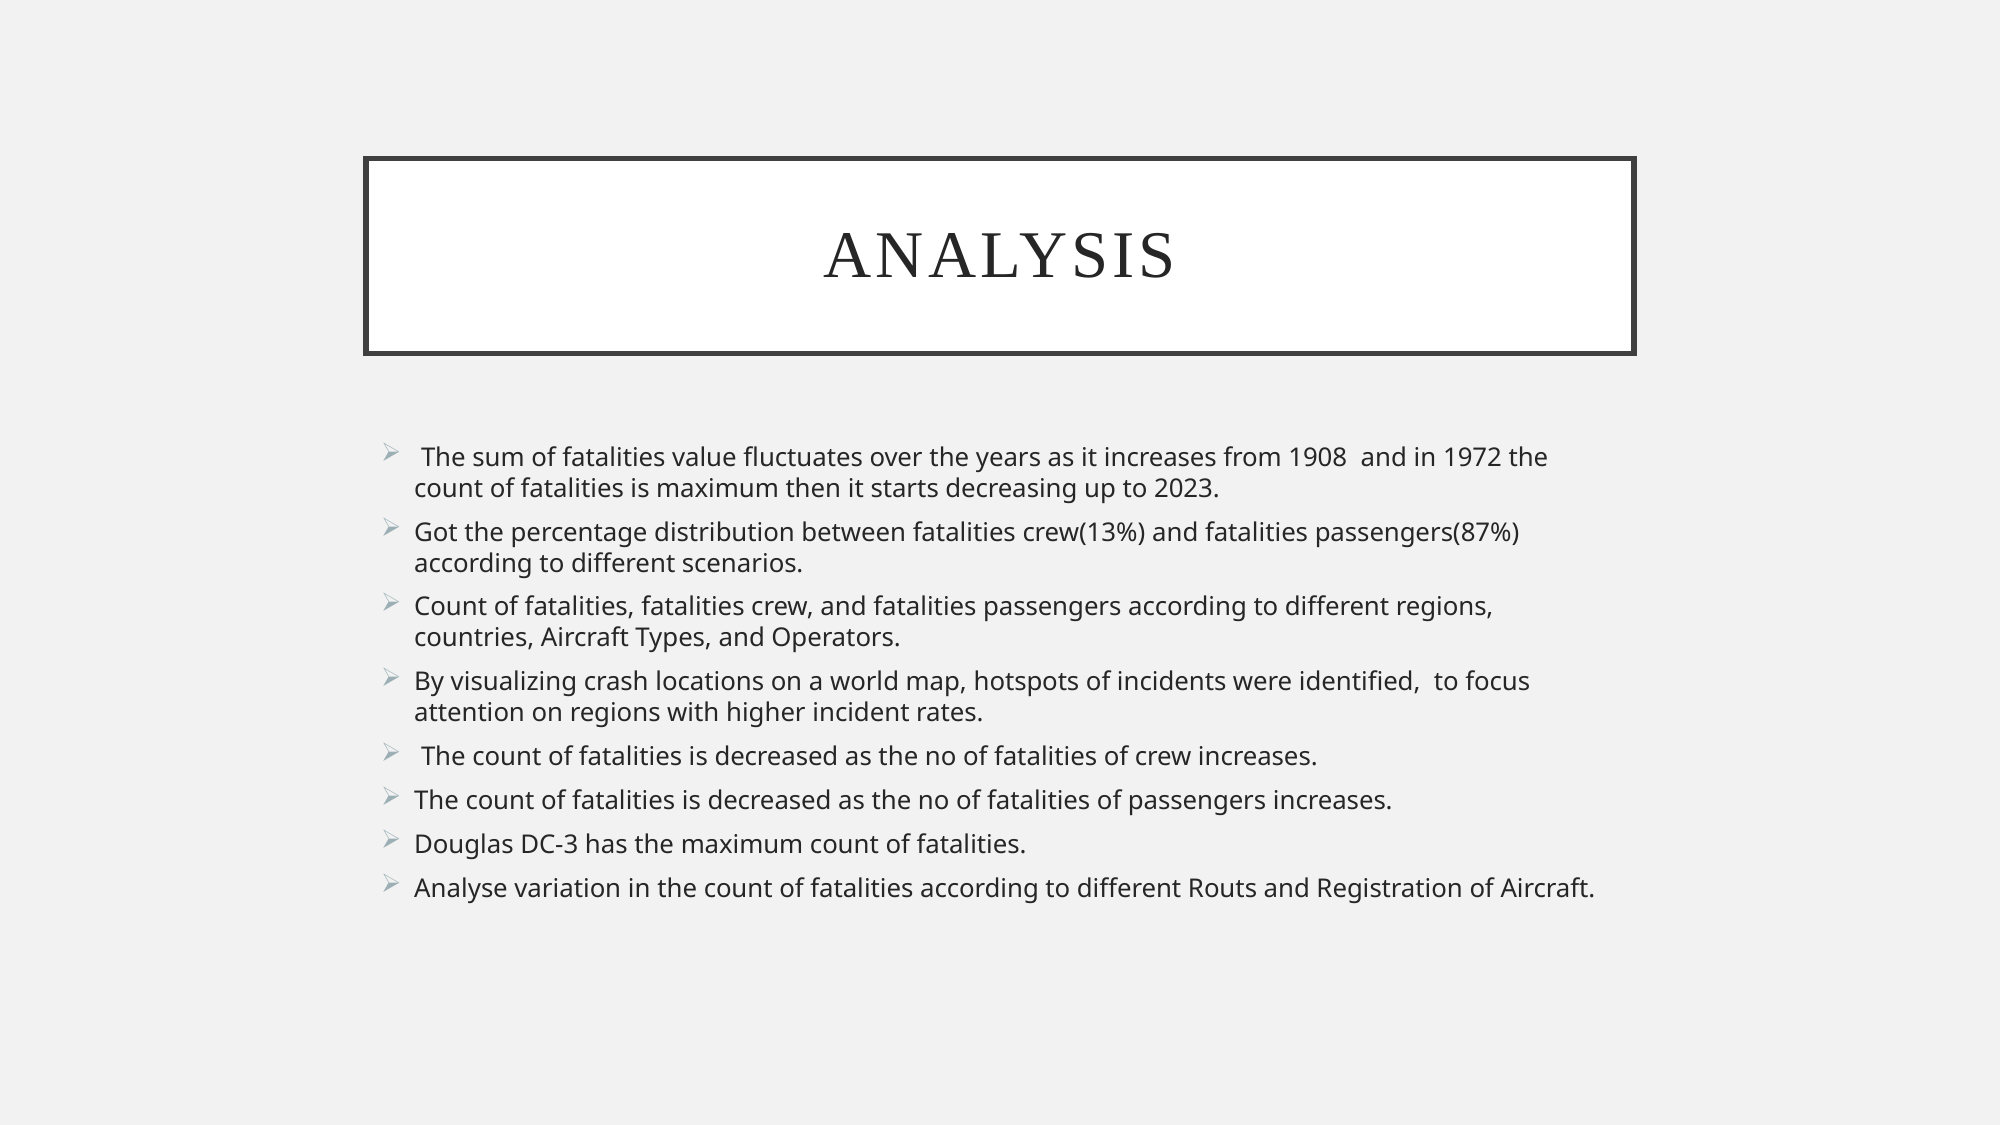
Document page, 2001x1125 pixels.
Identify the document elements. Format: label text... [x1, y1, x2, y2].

title Analysis [363, 156, 1637, 356]
list The sum of fatalities value fluctuates over the years as it increases from 1908 and in 1972 the count of fatalities is maximum then it starts decreasing up to 2023. Got the percentage distribution between fatalities crew(13%) and fatalities passengers(87%) according to different scenarios. Count of fatalities, fatalities crew, and fatalities passengers according to different regions, countries, Aircraft Types, and Operators. By visualizing crash locations on a world map, hotspots of incidents were identified, to focus attention on regions with higher incident rates. The count of fatalities is decreased as the no of fatalities of crew increases. The count of fatalities is decreased as the no of fatalities of passengers increases. Douglas DC-3 has the maximum count of fatalities. Analyse variation in the count of fatalities according to different Routs and Registration of Aircraft. [366, 432, 1634, 942]
